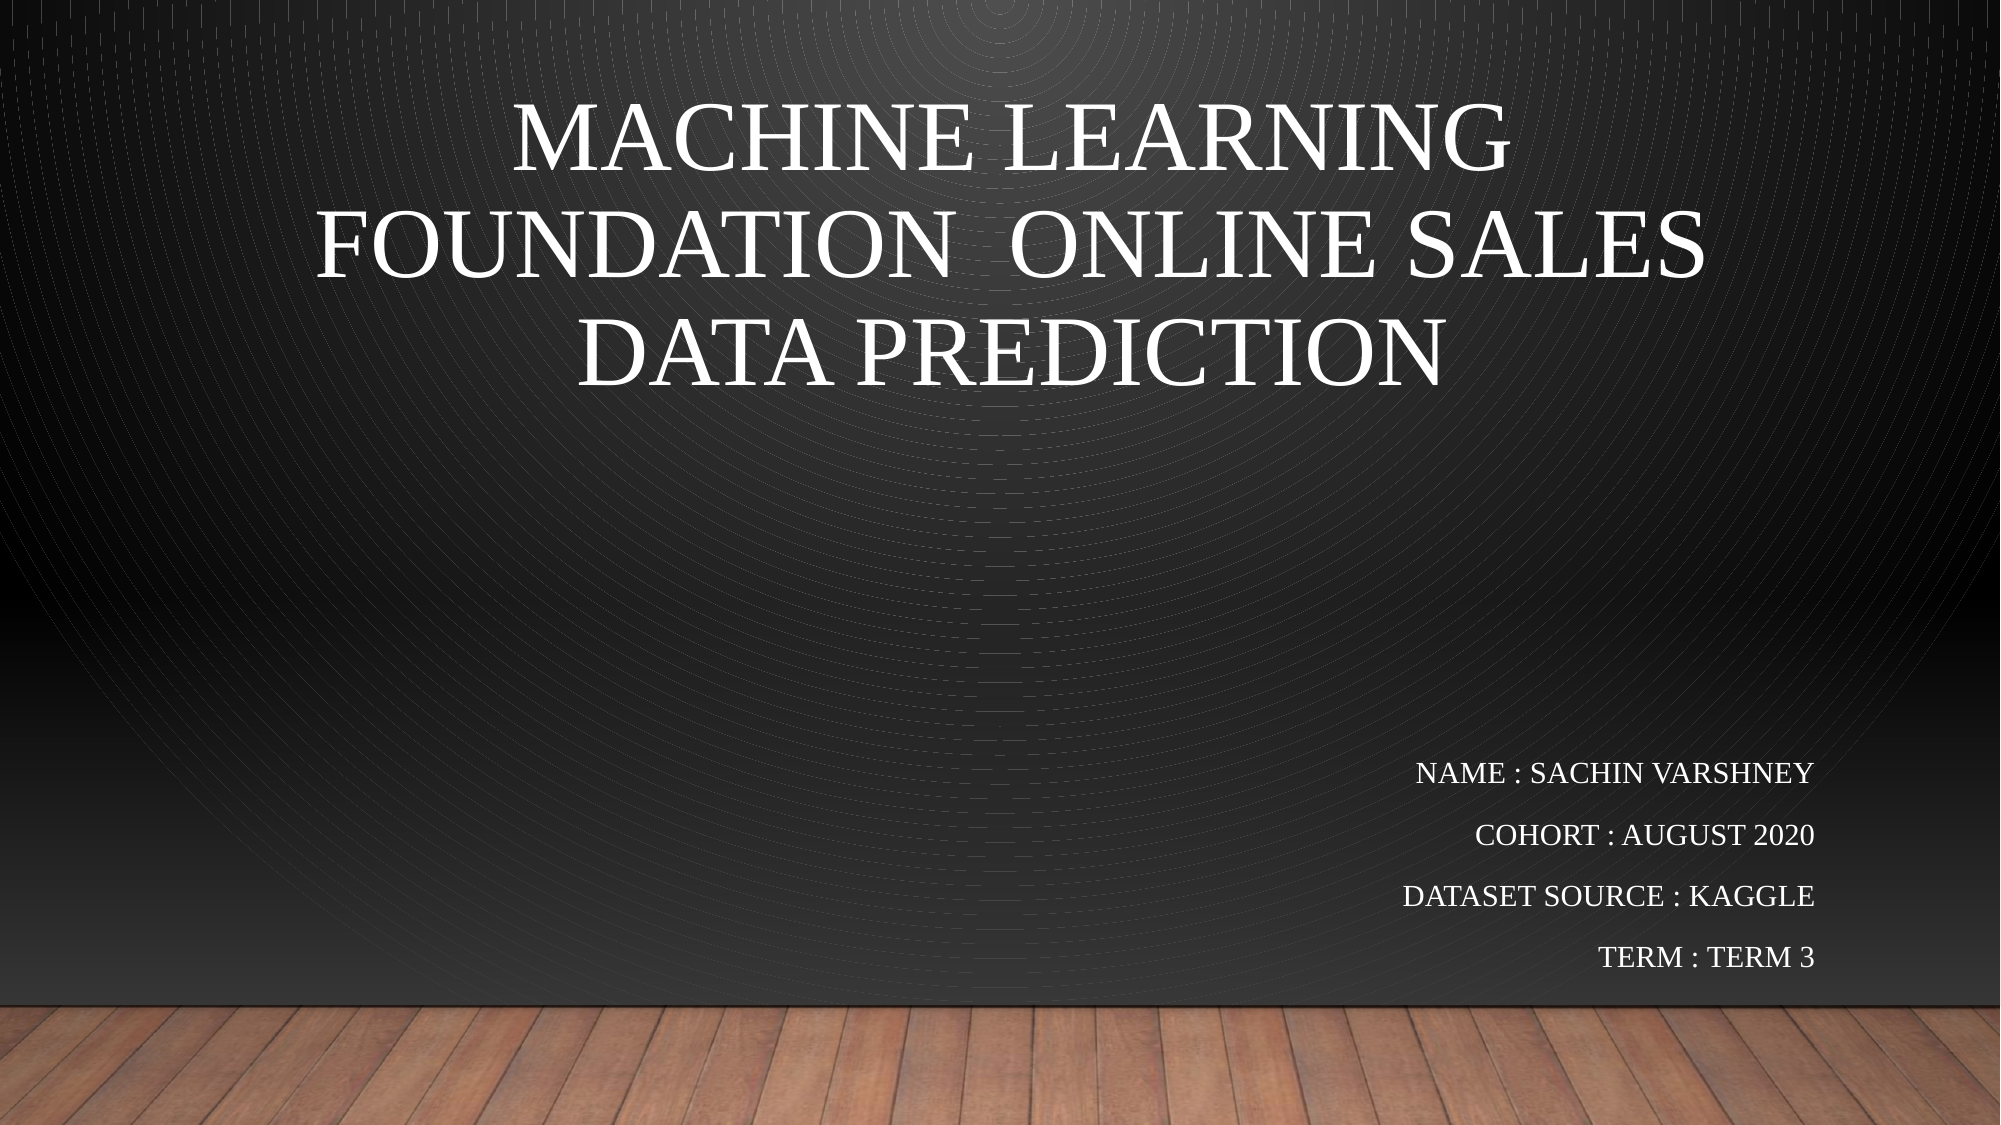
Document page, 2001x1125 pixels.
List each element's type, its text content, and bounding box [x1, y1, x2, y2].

picture [0, 1005, 2000, 1125]
title Machine Learning Foundation Online Sales Data Prediction [180, 0, 1847, 558]
subtitle Name : Sachin Varshney Cohort : August 2020 Dataset Source : Kaggle Term : Term 3 [180, 730, 1831, 990]
